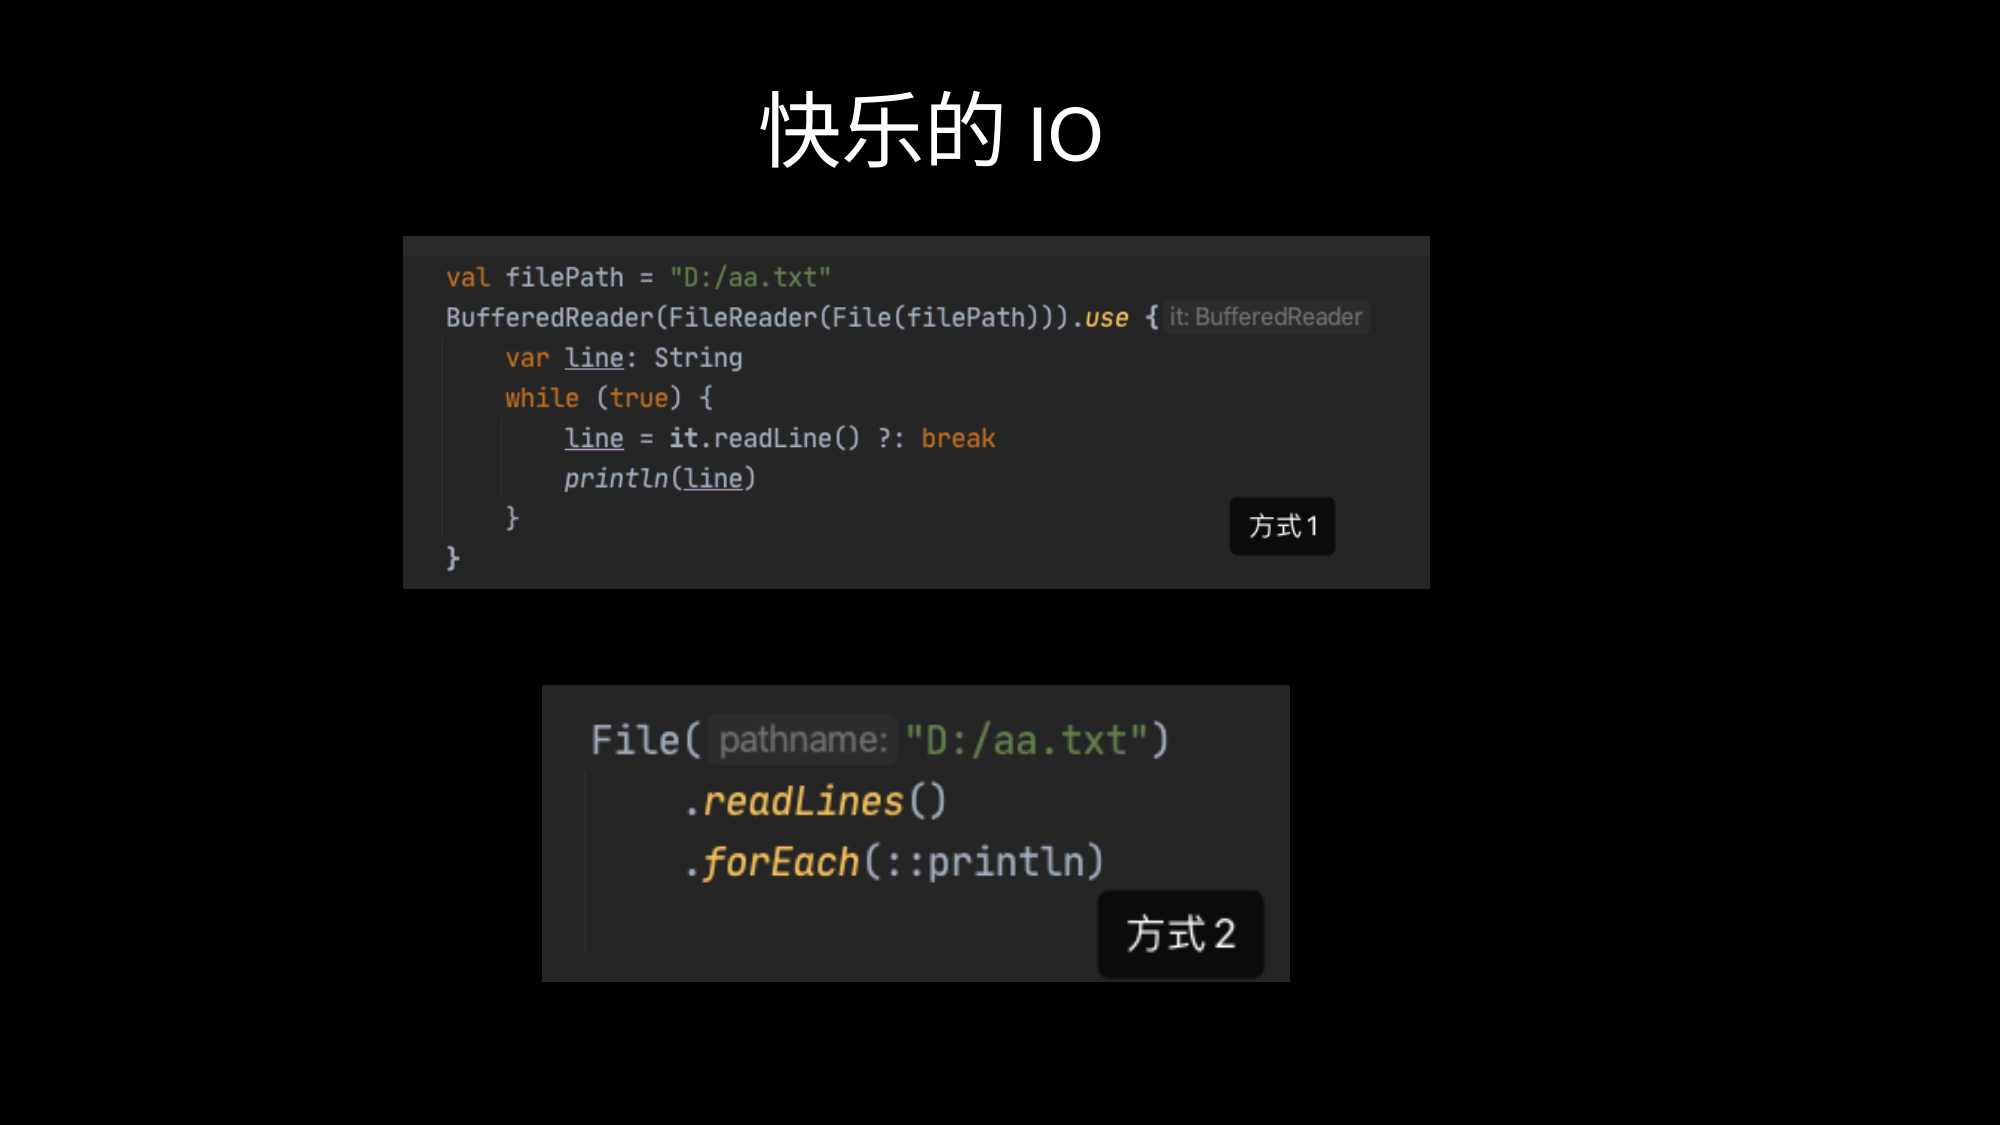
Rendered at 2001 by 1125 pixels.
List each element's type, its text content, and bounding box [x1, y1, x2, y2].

picture [403, 236, 1430, 589]
text_box 快乐的IO [743, 70, 1505, 186]
picture [542, 685, 1290, 983]
